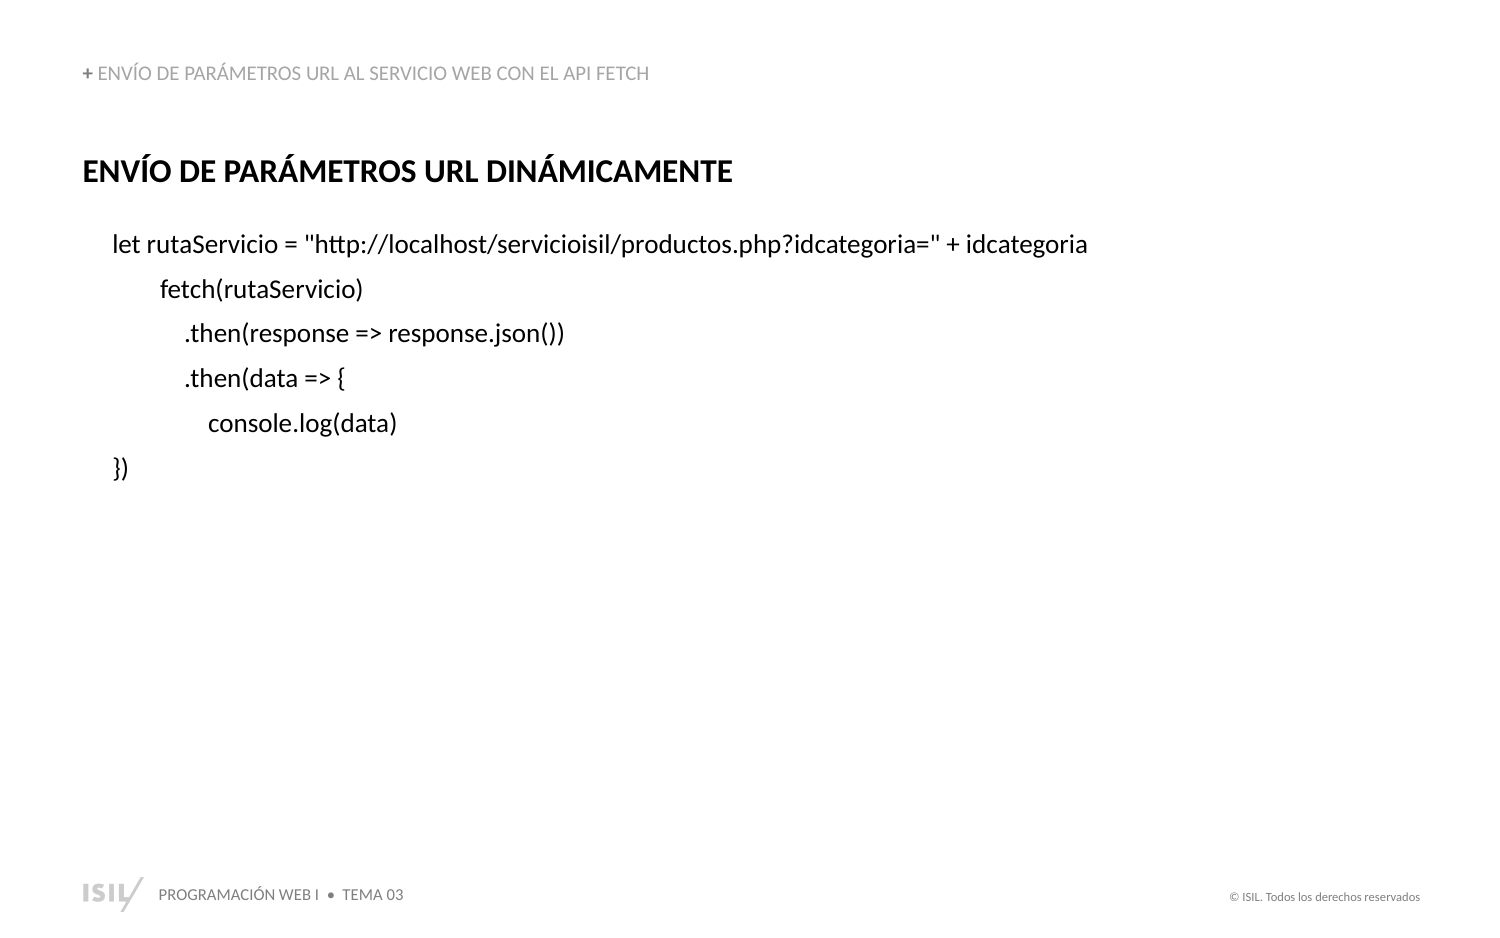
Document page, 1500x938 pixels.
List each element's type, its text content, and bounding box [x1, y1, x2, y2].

text_box + ENVÍO DE PARÁMETROS URL AL SERVICIO WEB CON EL API FETCH [82, 61, 721, 85]
text_box let rutaServicio = "http://localhost/servicioisil/productos.php?idcategoria=" + idcategoria fetch(rutaServicio) .then(response => response.json()) .then(data => { console.log(data) }) [112, 229, 1133, 484]
text_box ENVÍO DE PARÁMETROS URL DINÁMICAMENTE [82, 149, 833, 190]
